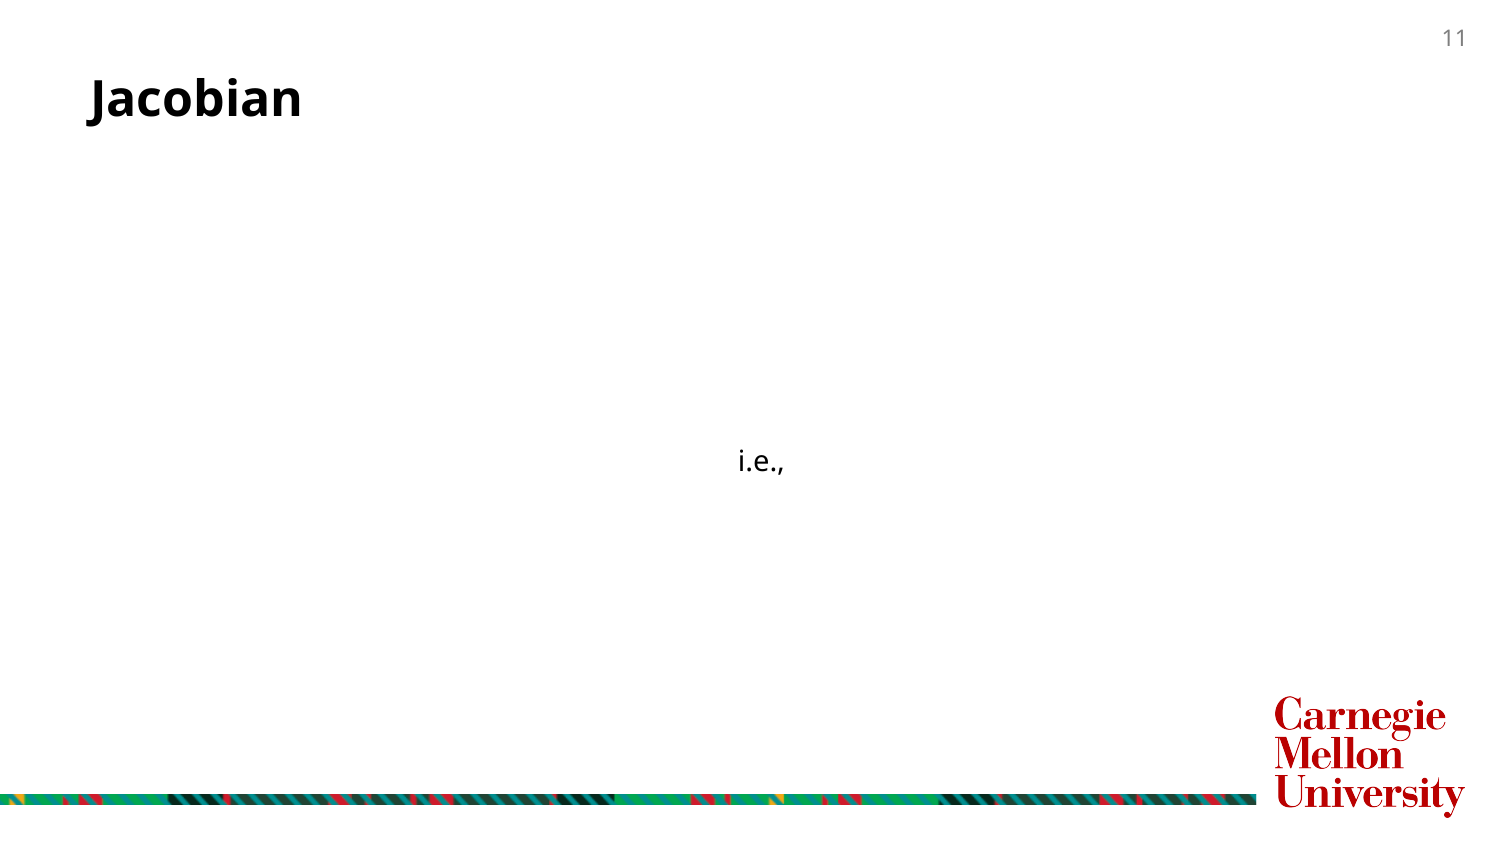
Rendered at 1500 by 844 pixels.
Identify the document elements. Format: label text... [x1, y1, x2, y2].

title Jacobian [75, 59, 1425, 160]
picture [1275, 696, 1465, 818]
picture [0, 794, 1257, 805]
